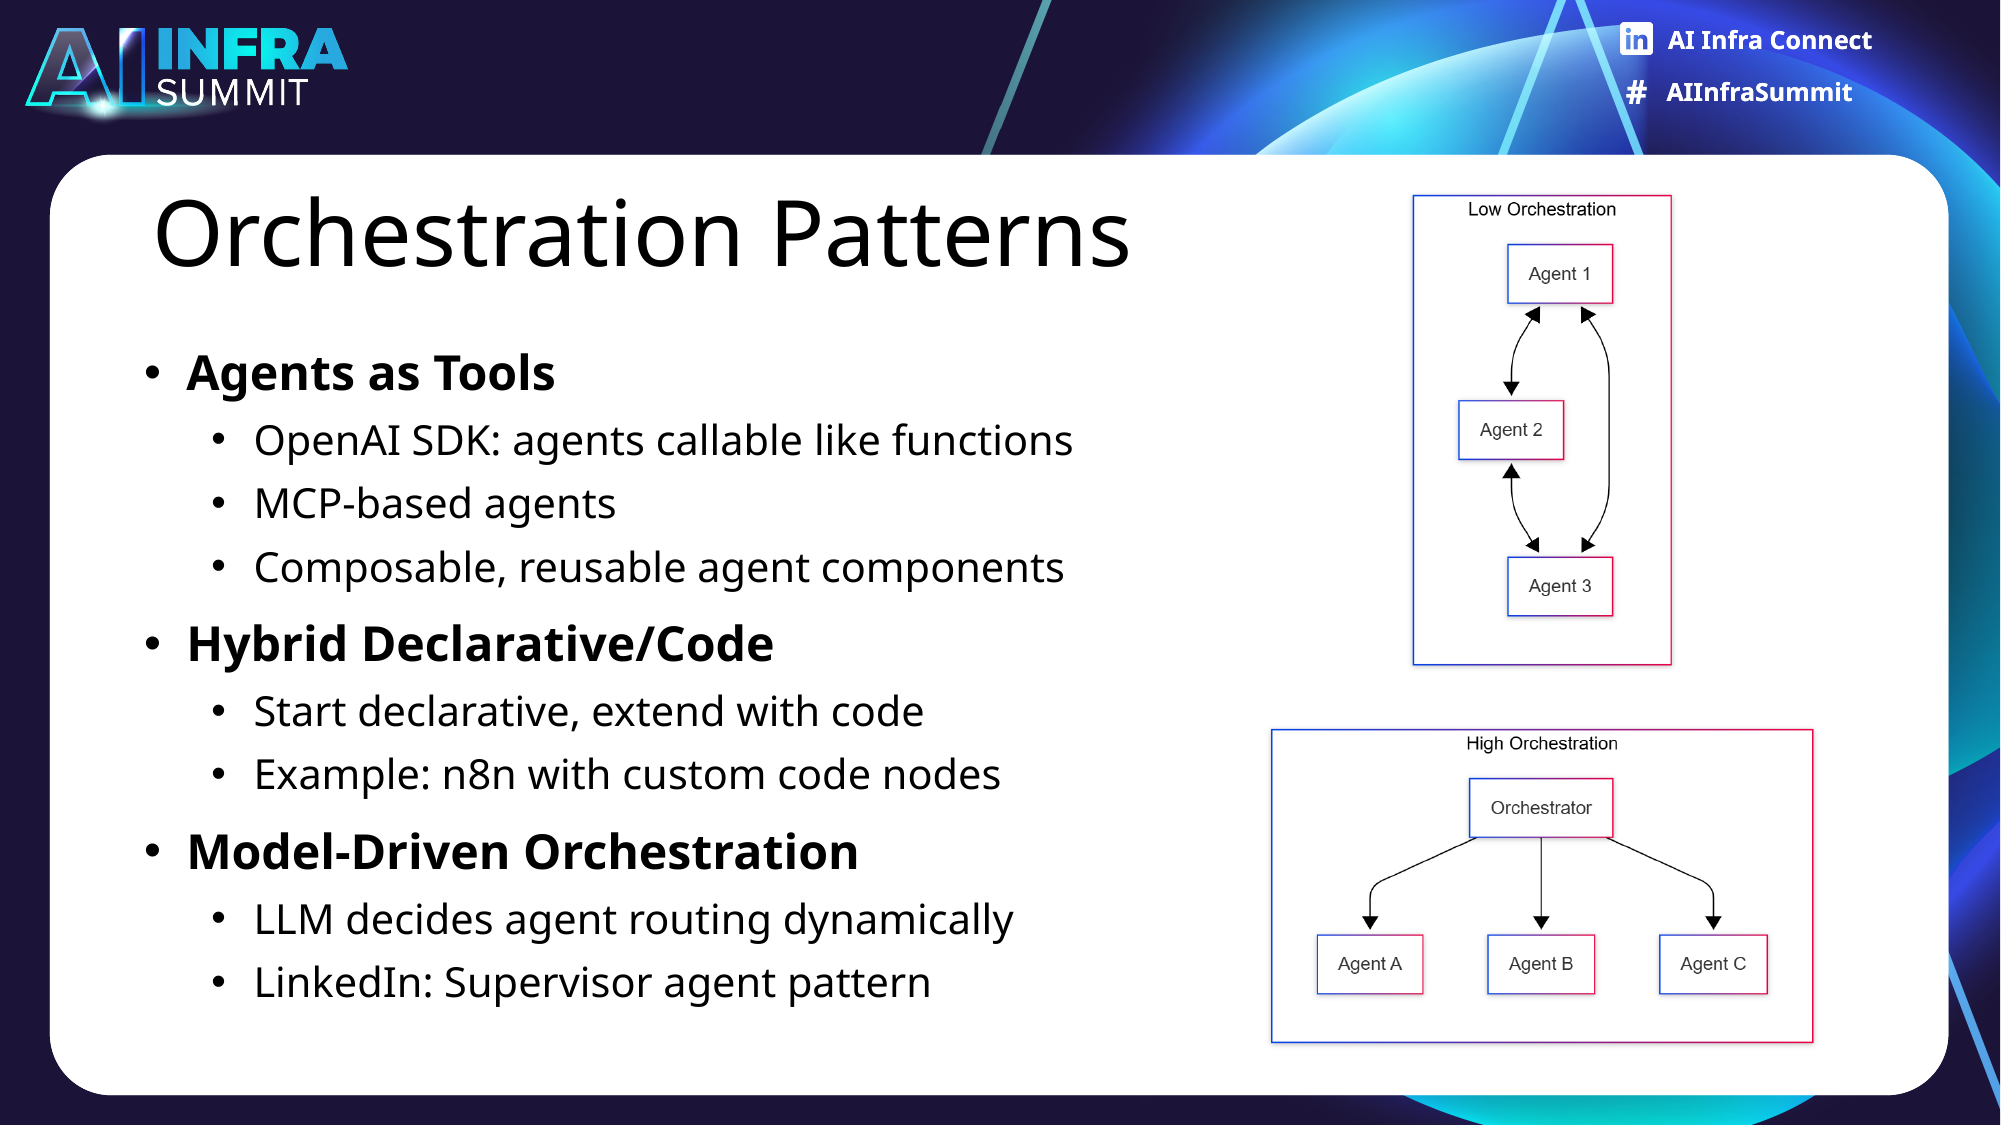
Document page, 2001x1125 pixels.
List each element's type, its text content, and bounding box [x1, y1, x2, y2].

title Orchestration Patterns [137, 180, 1863, 322]
text_box Agents as Tools OpenAI SDK: agents callable like functions MCP-based agents Composable, reusable agent components Hybrid Declarative/Code Start declarative, extend with code Example: n8n with custom code nodes Model-Driven Orchestration LLM decides agent routing dynamically LinkedIn: Supervisor agent pattern [129, 329, 1260, 1015]
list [1260, 186, 1824, 1056]
picture [1994, 635, 2001, 649]
picture [1978, 648, 1984, 660]
picture [0, 0, 2001, 1125]
